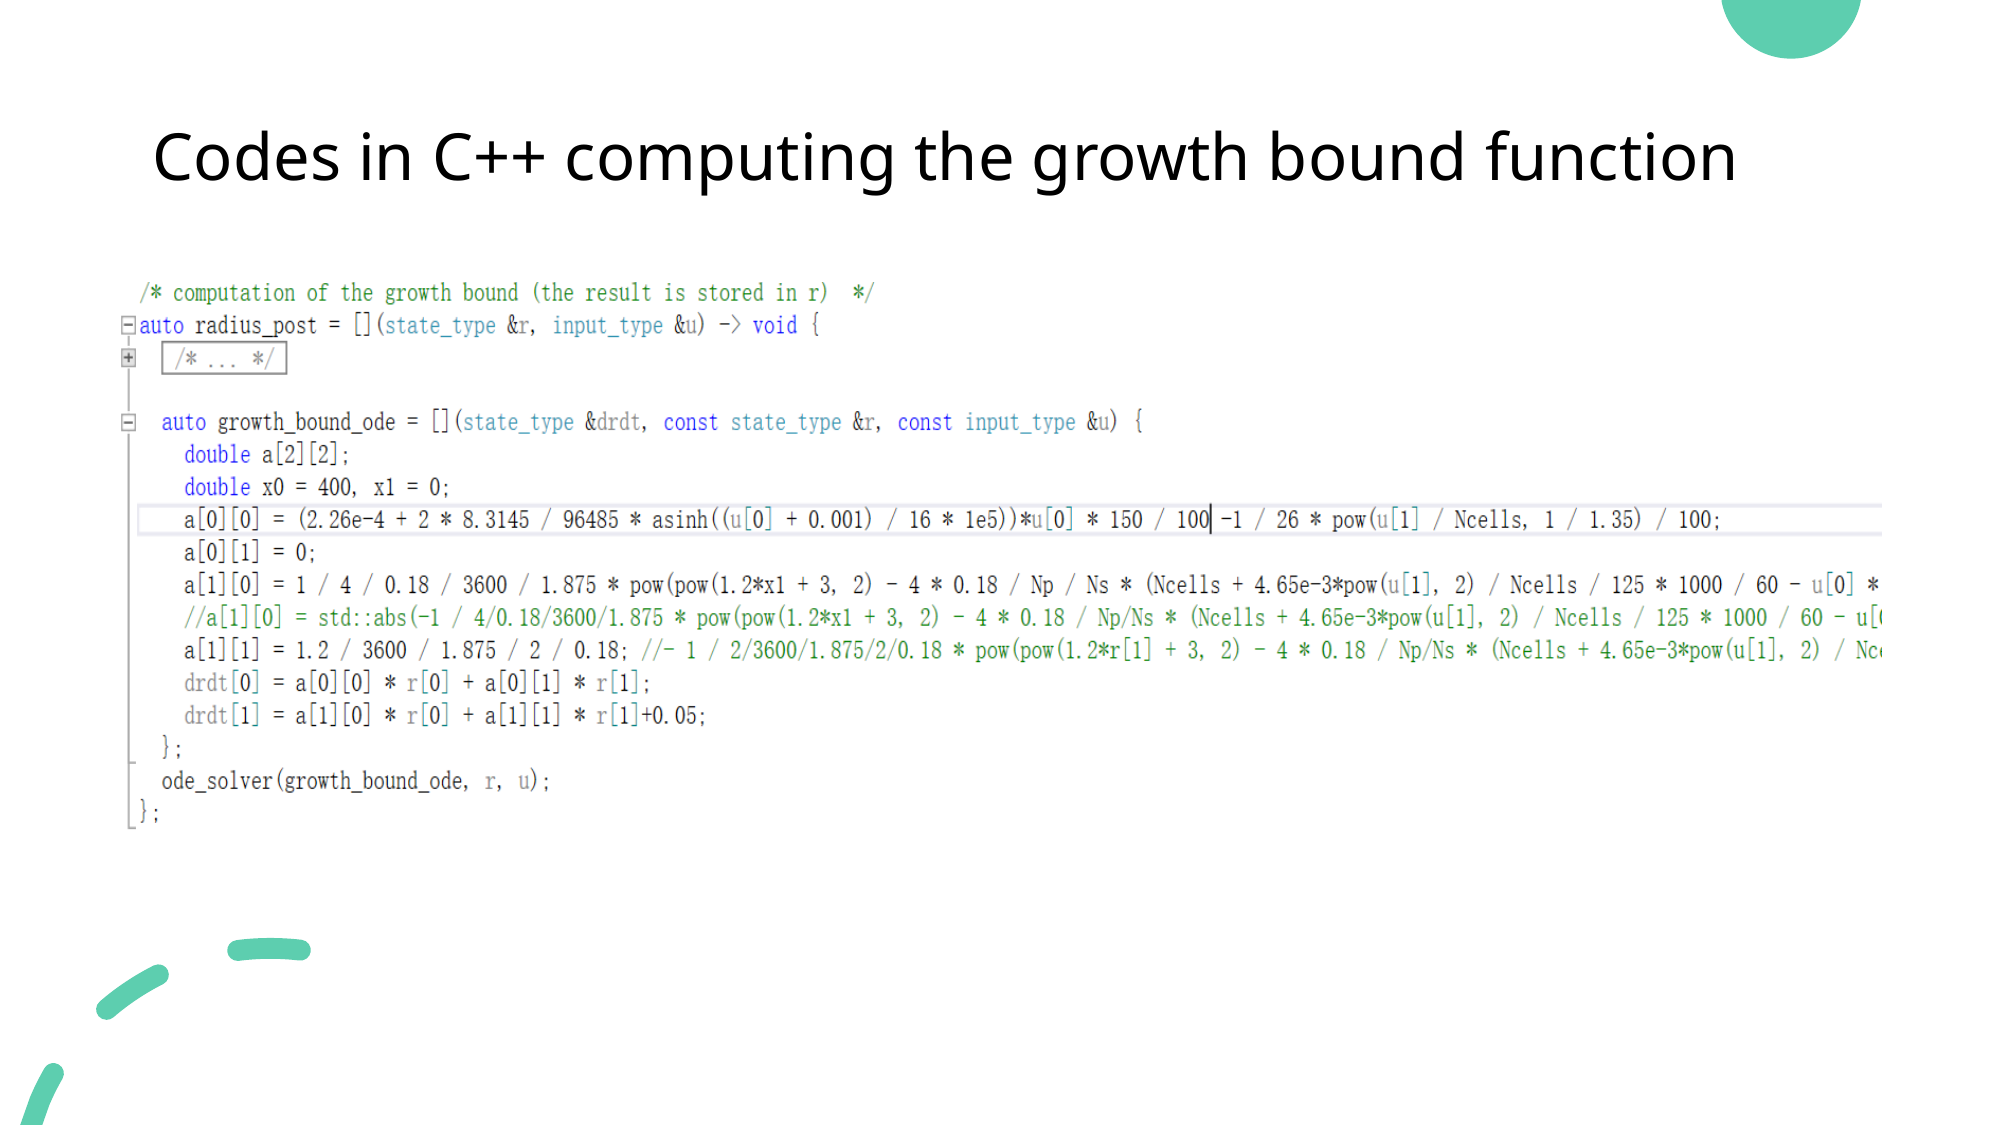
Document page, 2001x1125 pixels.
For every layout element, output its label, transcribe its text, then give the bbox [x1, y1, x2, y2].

picture [118, 282, 1882, 843]
title Codes in C++ computing the growth bound function [137, 87, 1863, 232]
